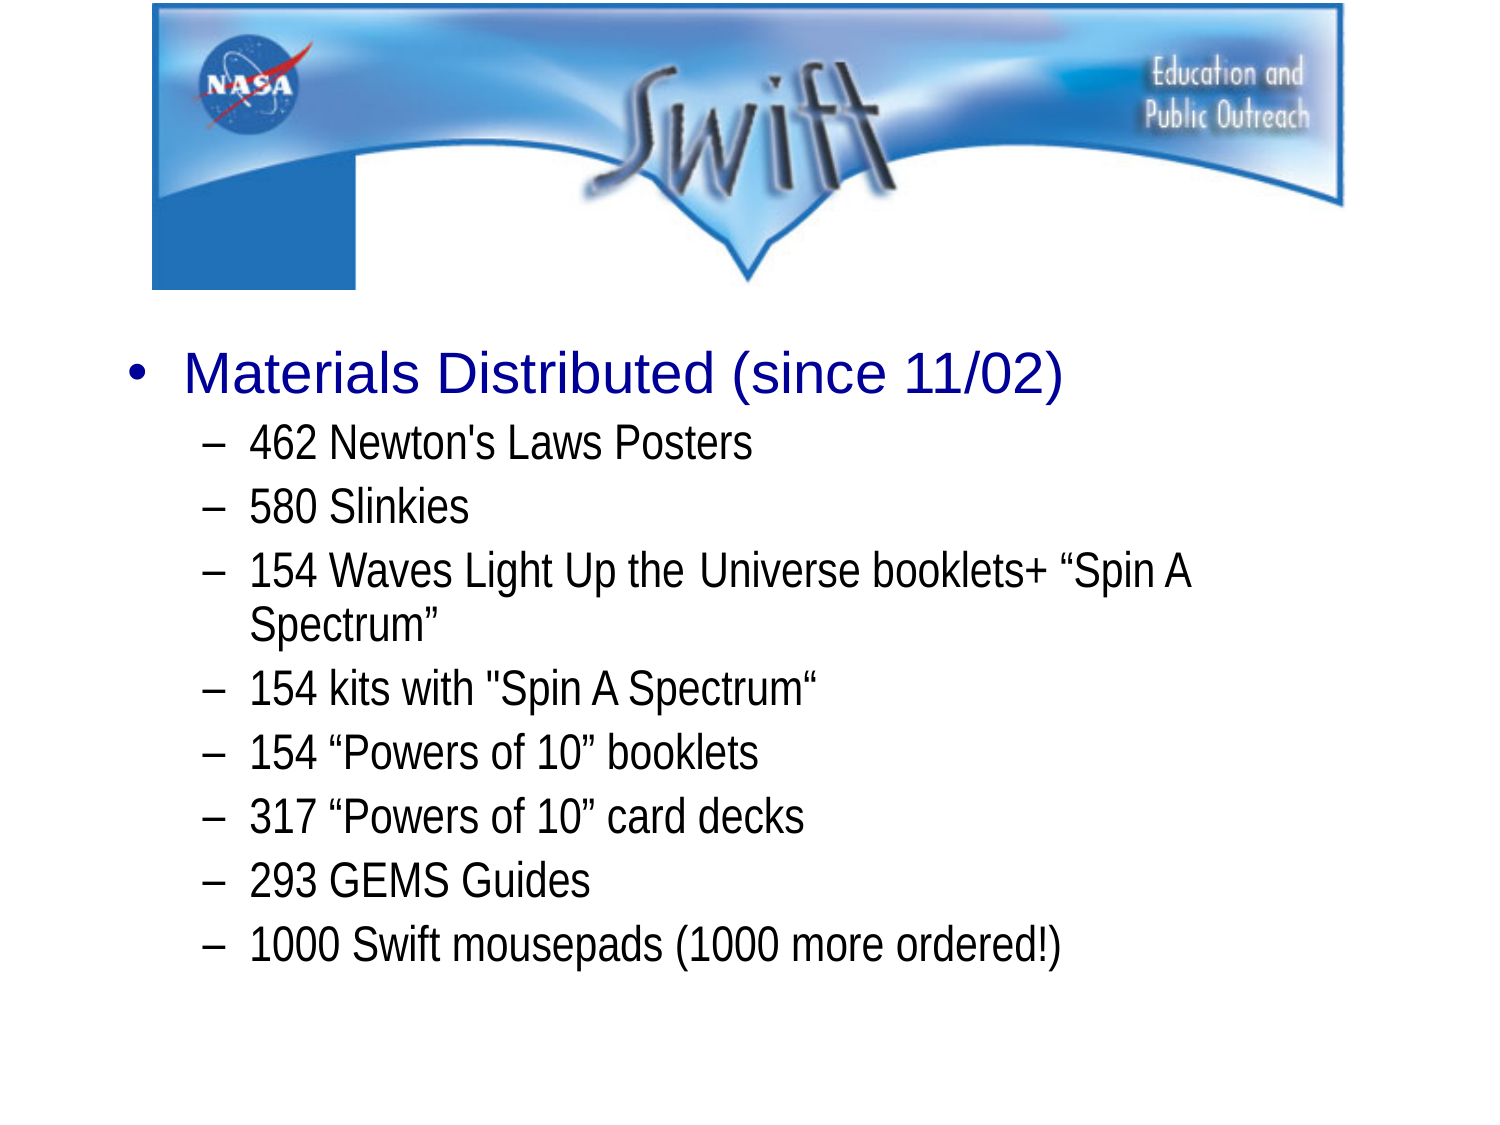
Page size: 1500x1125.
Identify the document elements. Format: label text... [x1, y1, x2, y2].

list Materials Distributed (since 11/02) 462 Newton's Laws Posters 580 Slinkies 154 Waves Light Up the Universe booklets+ “Spin A Spectrum” 154 kits with "Spin A Spectrum“ 154 “Powers of 10” booklets 317 “Powers of 10” card decks 293 GEMS Guides 1000 Swift mousepads (1000 more ordered!) [112, 336, 1388, 1024]
picture [152, 3, 1347, 290]
